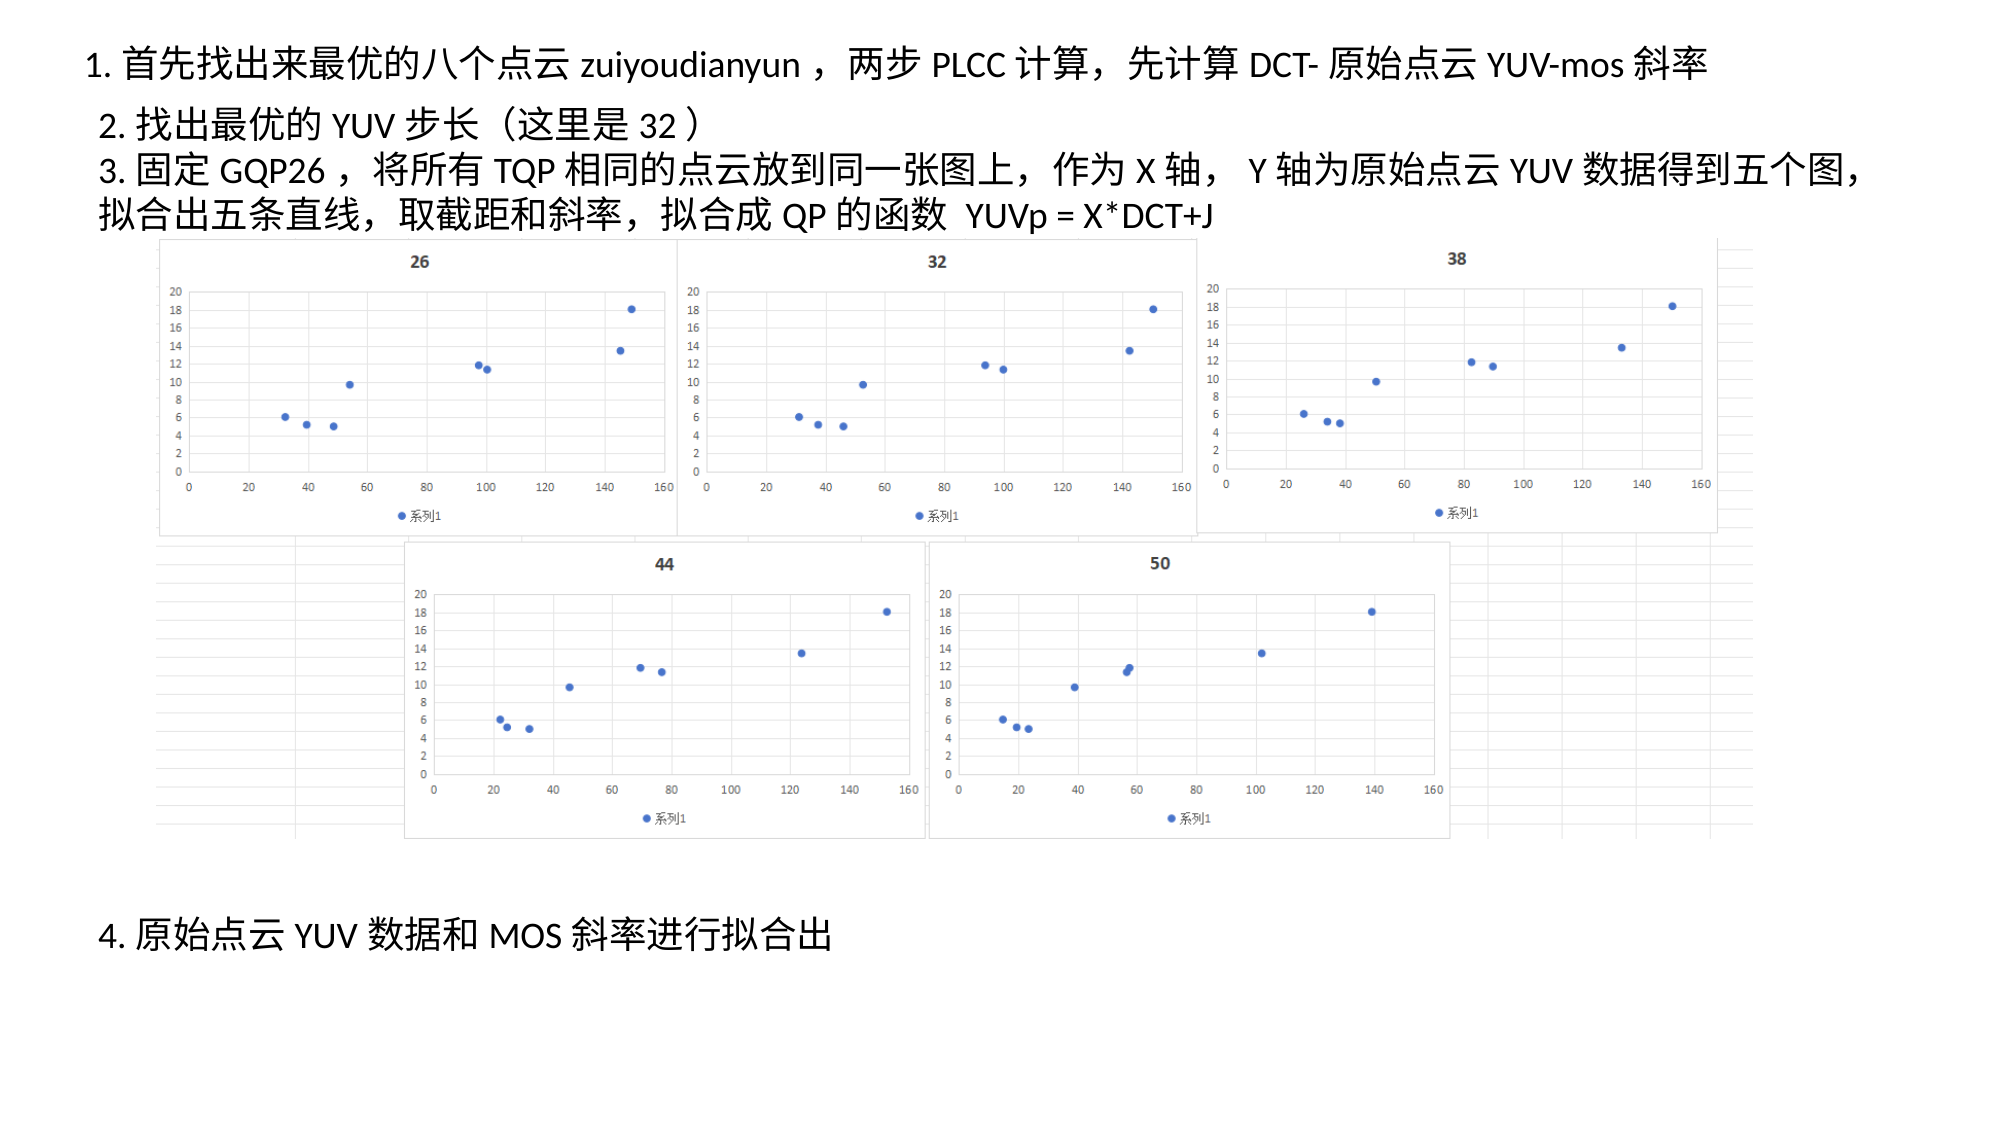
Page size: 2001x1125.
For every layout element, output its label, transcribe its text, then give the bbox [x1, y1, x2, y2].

text_box 1.首先找出来最优的八个点云zuiyoudianyun，两步PLCC计算，先计算DCT-原始点云YUV-mos斜率 [69, 32, 1841, 93]
picture [156, 237, 1754, 840]
text_box 2.找出最优的YUV步长（这里是32） 3.固定GQP26，将所有TQP相同的点云放到同一张图上，作为X轴，Y轴为原始点云YUV数据得到五个图，拟合出五条直线，取截距和斜率，拟合成QP的函数 YUVp = X*DCT+J 4.原始点云YUV数据和MOS斜率进行拟合出 [83, 93, 1917, 963]
